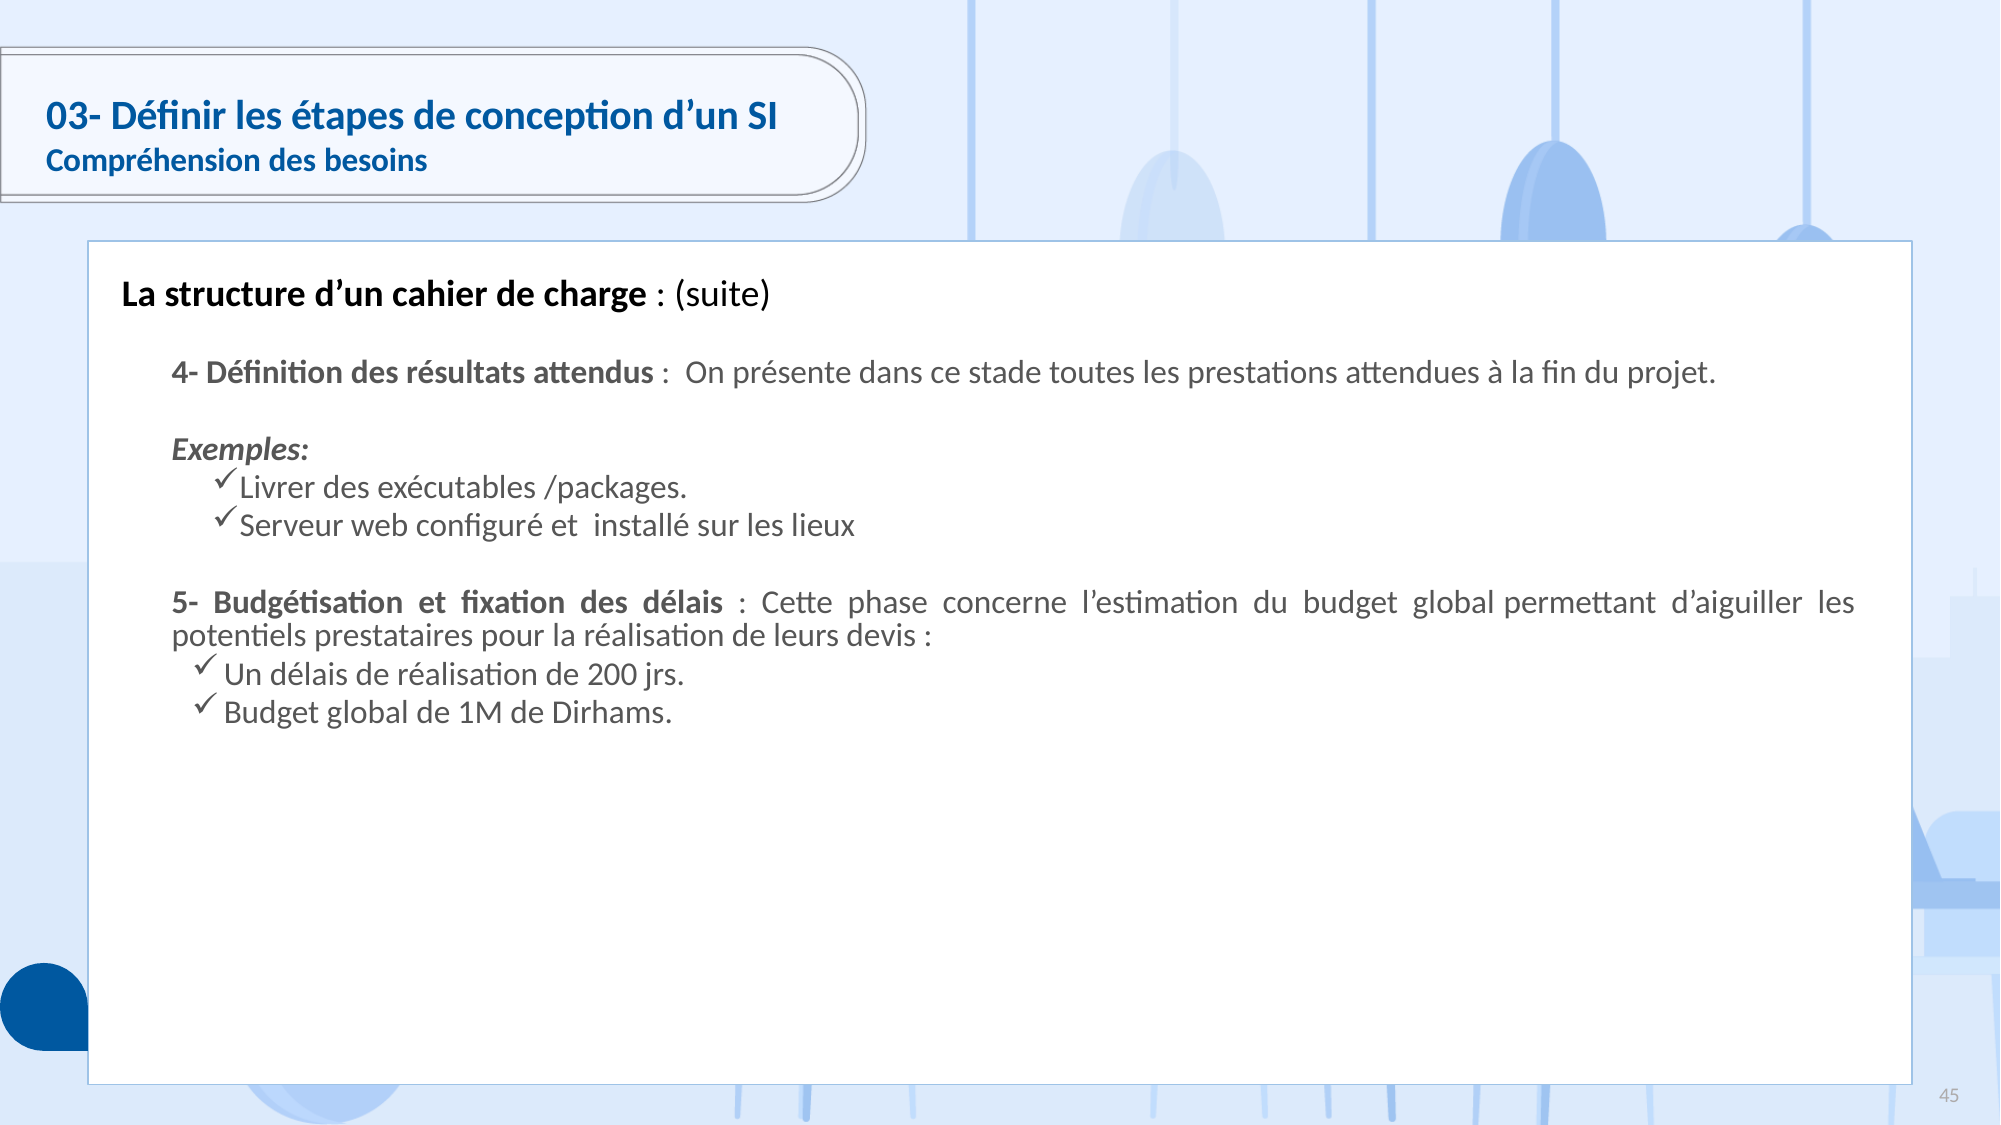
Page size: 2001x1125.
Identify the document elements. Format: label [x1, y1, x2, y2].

text_box [0, 0, 2000, 1125]
